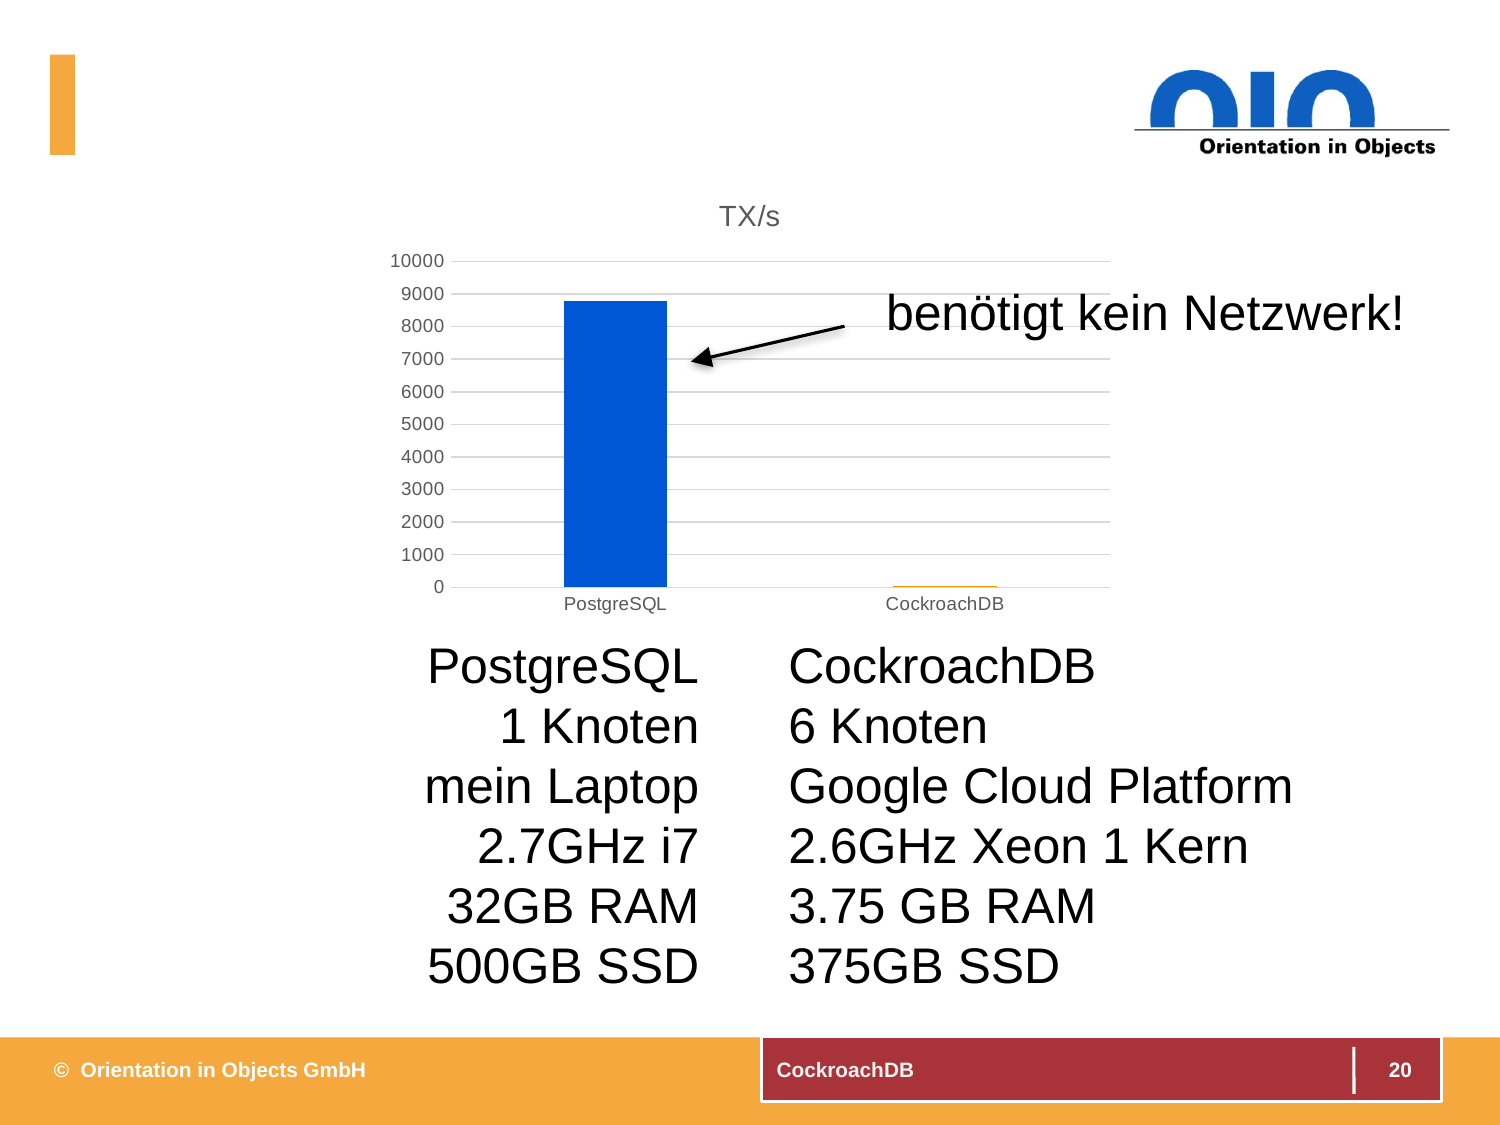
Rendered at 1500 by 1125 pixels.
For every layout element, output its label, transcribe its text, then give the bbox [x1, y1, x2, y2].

text_box benötigt kein Netzwerk! [1131, 273, 1421, 348]
picture [1134, 70, 1450, 174]
slide_number 20 [1359, 1039, 1442, 1100]
chart [374, 173, 1126, 625]
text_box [690, 325, 845, 362]
text_box PostgreSQL 1 Knoten mein Laptop 2.7GHz i7 32GB RAM 500GB SSD [409, 634, 714, 1061]
text_box CockroachDB 6 Knoten Google Cloud Platform 2.6GHz Xeon 1 Kern 3.75 GB RAM 375GB SSD [773, 626, 1500, 1001]
